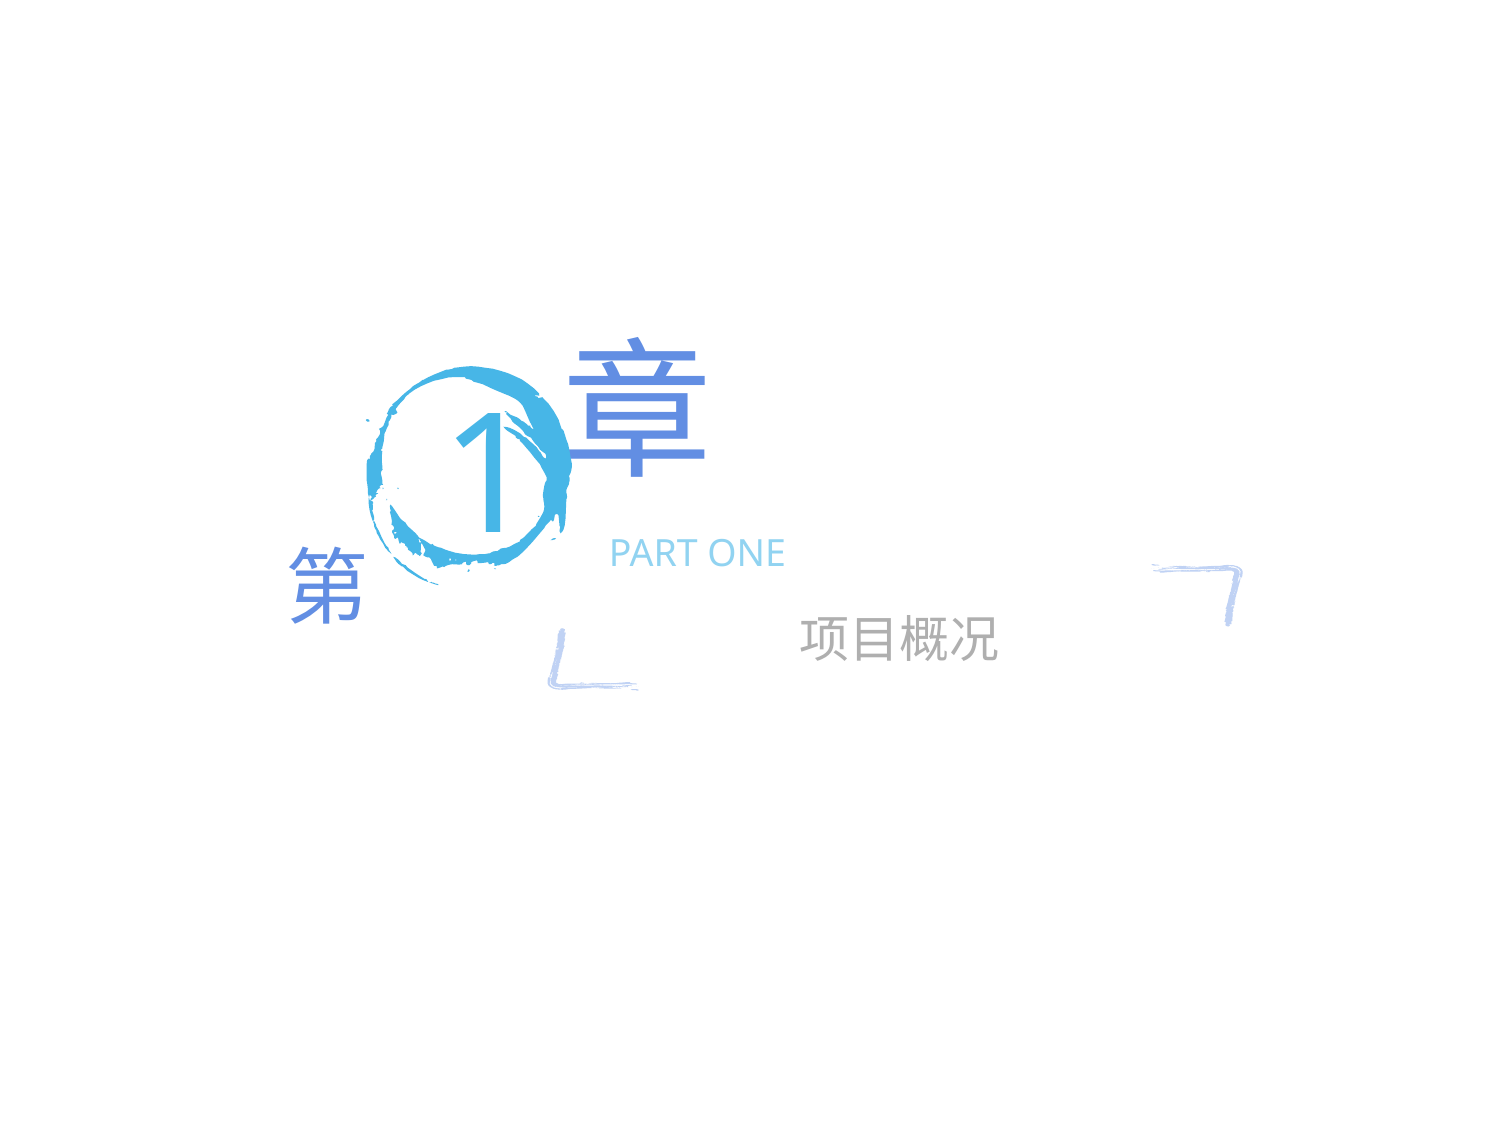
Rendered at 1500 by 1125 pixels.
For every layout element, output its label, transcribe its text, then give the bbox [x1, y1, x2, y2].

text_box [547, 628, 638, 690]
text_box 章 [548, 308, 730, 505]
text_box PART ONE [594, 521, 818, 583]
text_box [1153, 564, 1243, 627]
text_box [365, 366, 572, 586]
text_box 项目概况 [594, 582, 1205, 676]
text_box 第 [270, 527, 385, 644]
